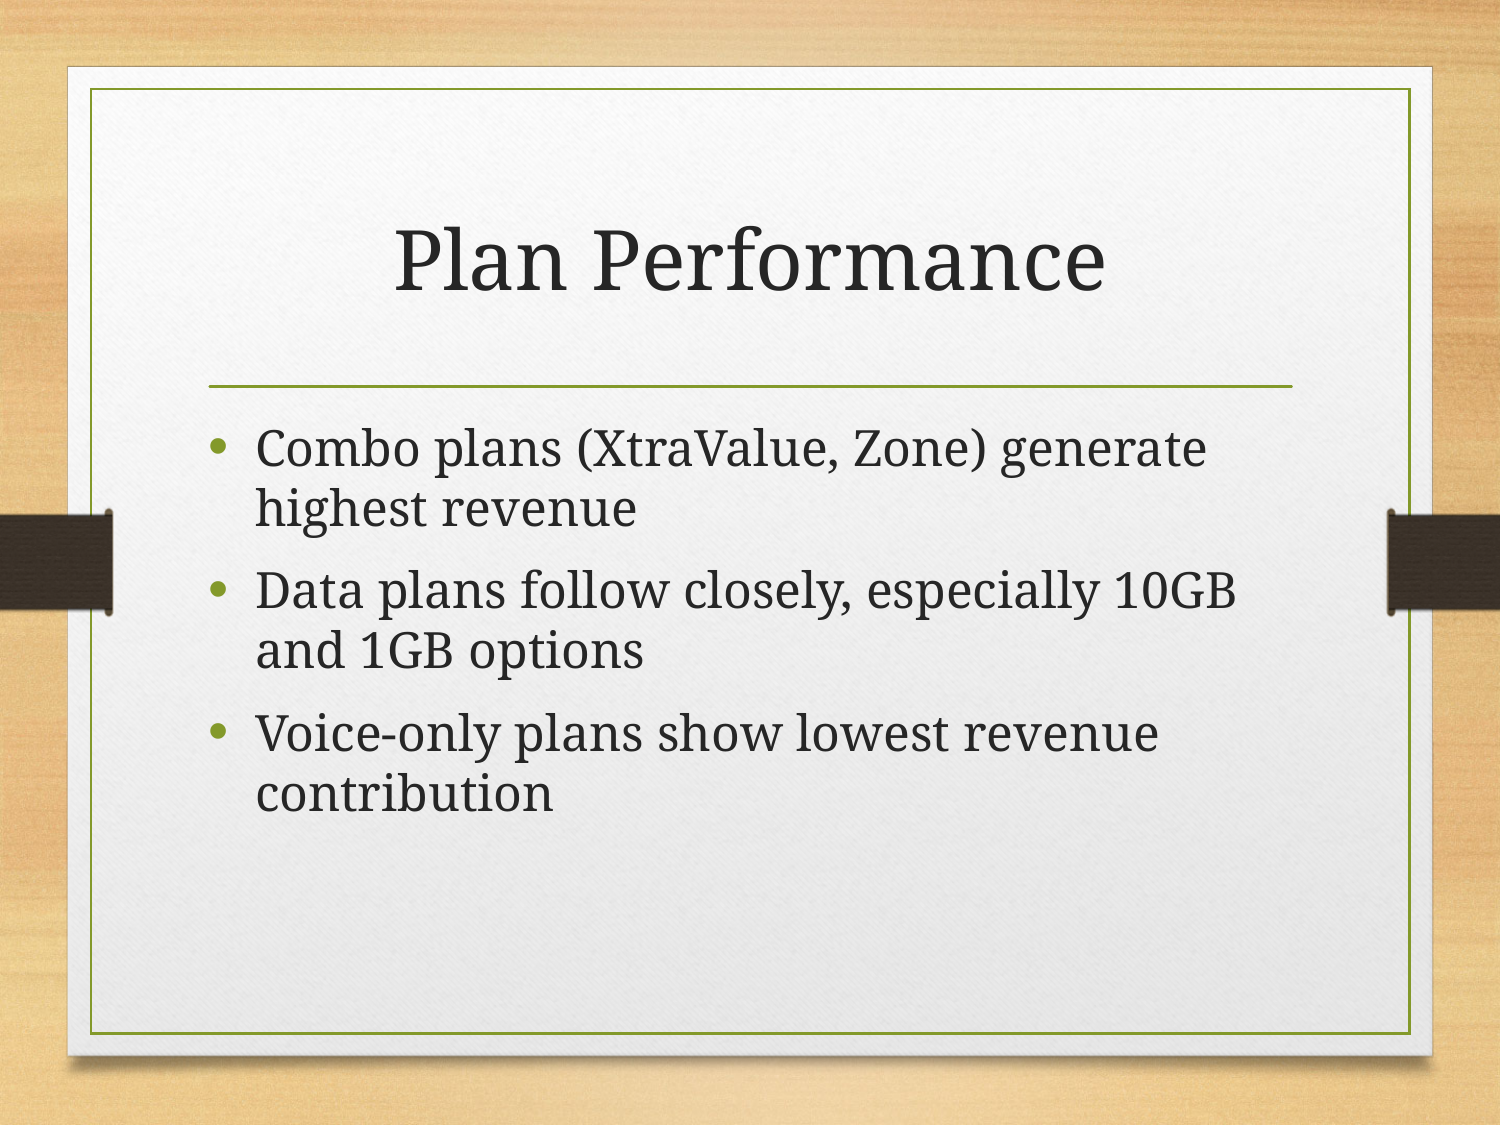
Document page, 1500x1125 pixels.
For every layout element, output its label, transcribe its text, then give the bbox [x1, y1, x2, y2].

title Plan Performance [193, 150, 1309, 365]
list Combo plans (XtraValue, Zone) generate highest revenue Data plans follow closely, especially 10GB and 1GB options Voice-only plans show lowest revenue contribution [193, 408, 1309, 974]
picture [0, 0, 1500, 1125]
